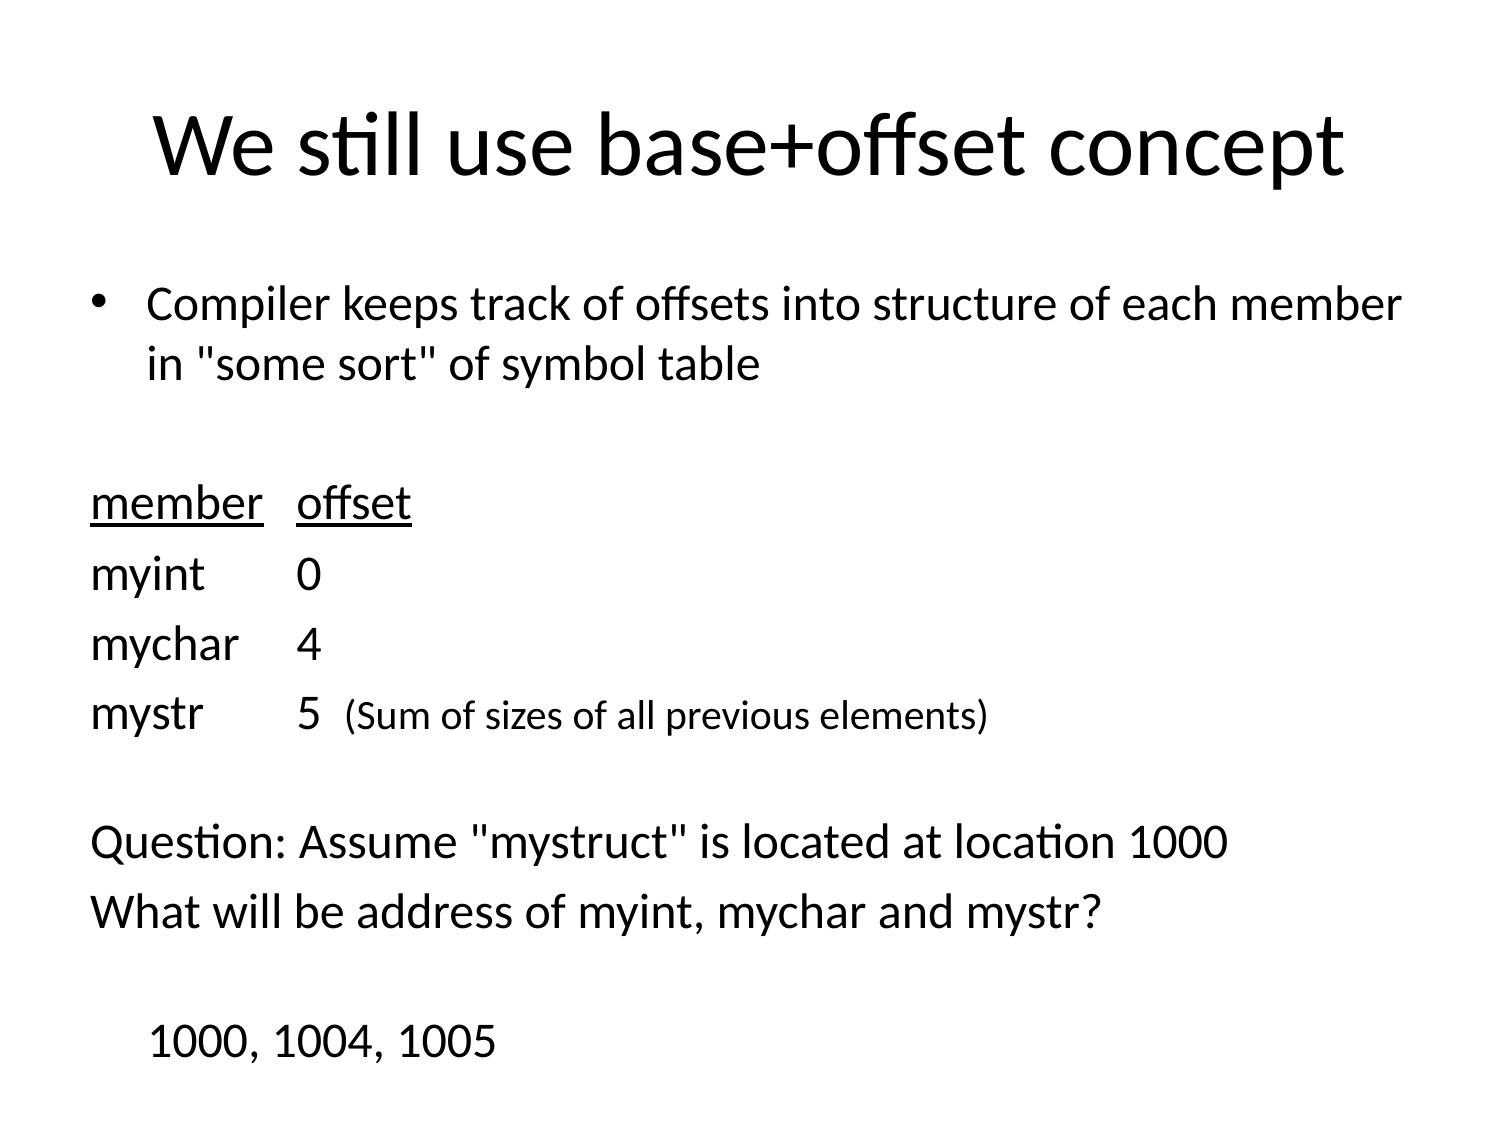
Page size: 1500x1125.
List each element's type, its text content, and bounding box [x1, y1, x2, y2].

list Compiler keeps track of offsets into structure of each member in "some sort" of symbol table member offset myint 0 mychar 4 mystr 5 (Sum of sizes of all previous elements) Question: Assume "mystruct" is located at location 1000 What will be address of myint, mychar and mystr? [75, 262, 1425, 1022]
title We still use base+offset concept [75, 45, 1425, 233]
text_box 1000, 1004, 1005 [132, 999, 513, 1075]
